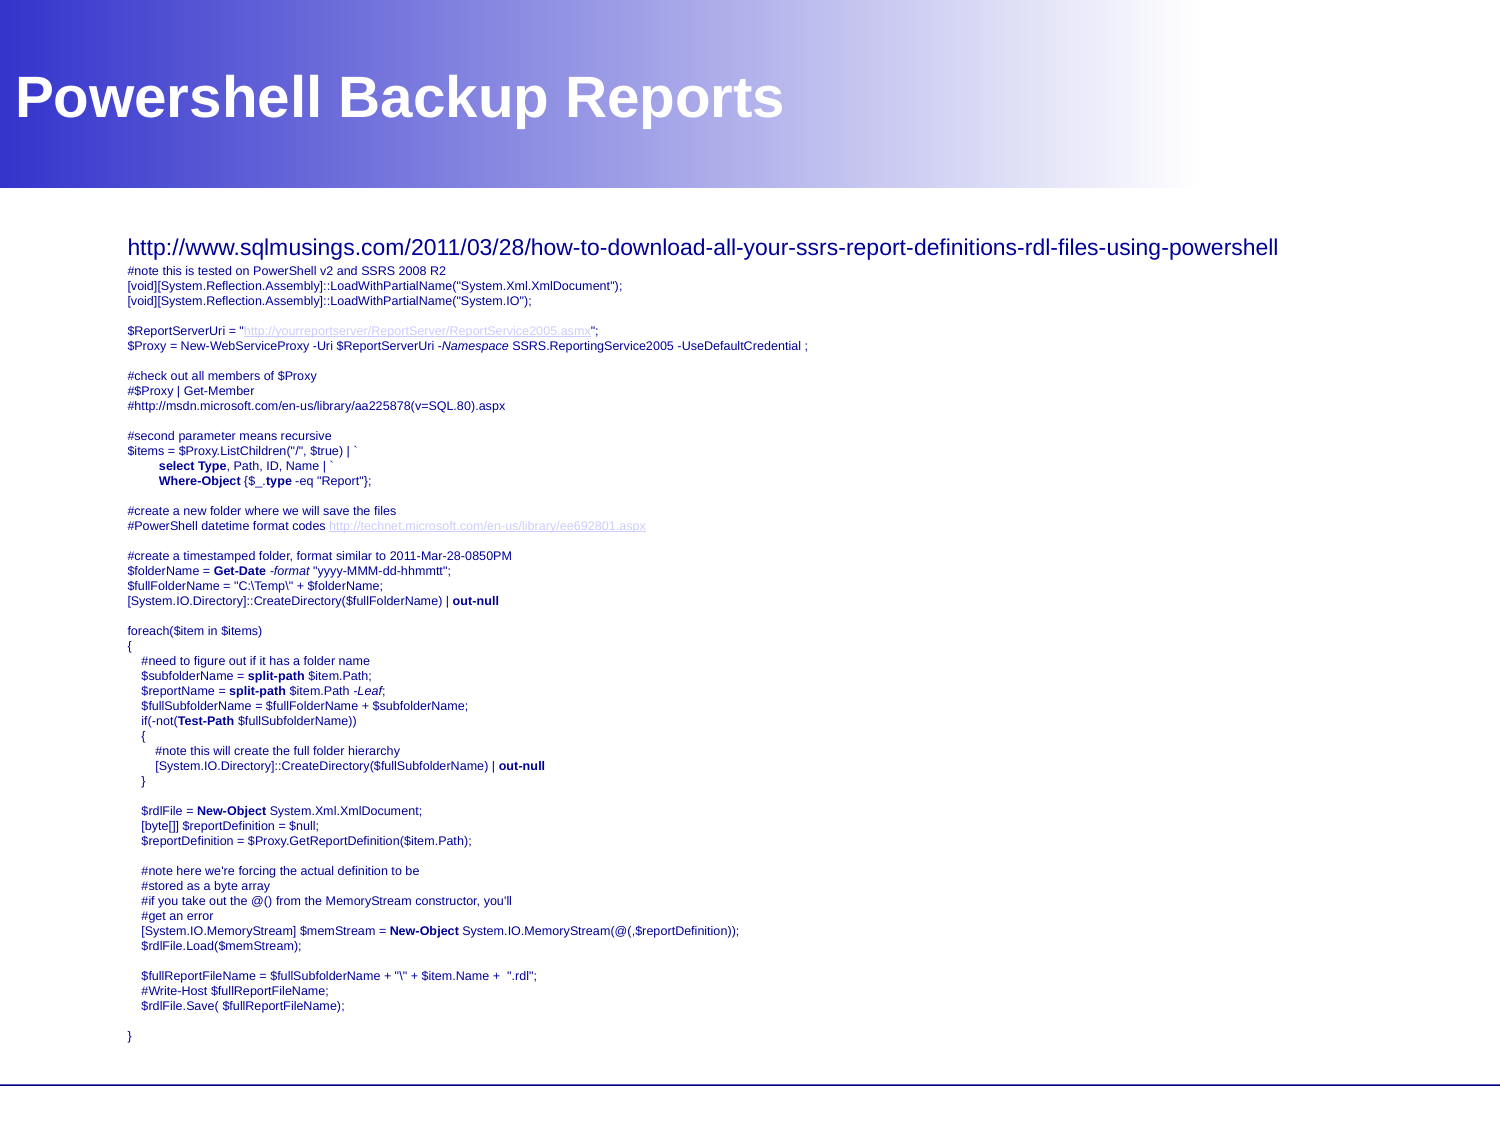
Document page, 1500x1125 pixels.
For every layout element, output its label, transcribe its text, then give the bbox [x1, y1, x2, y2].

title Powershell Backup Reports [0, 0, 1200, 188]
list http://www.sqlmusings.com/2011/03/28/how-to-download-all-your-ssrs-report-definitions-rdl-files-using-powershell #note this is tested on PowerShell v2 and SSRS 2008 R2 [void][System.Reflection.Assembly]::LoadWithPartialName("System.Xml.XmlDocument"); [void][System.Reflection.Assembly]::LoadWithPartialName("System.IO"); $ReportServerUri = "http://yourreportserver/ReportServer/ReportService2005.asmx"; $Proxy = New-WebServiceProxy -Uri $ReportServerUri -Namespace SSRS.ReportingService2005 -UseDefaultCredential ; #check out all members of $Proxy #$Proxy | Get-Member #http://msdn.microsoft.com/en-us/library/aa225878(v=SQL.80).aspx #second parameter means recursive $items = $Proxy.ListChildren("/", $true) | ` select Type, Path, ID, Name | ` Where-Object {$_.type -eq "Report"}; #create a new folder where we will save the files #PowerShell datetime format codes http://technet.microsoft.com/en-us/library/ee692801.aspx #create a timestamped folder, format similar to 2011-Mar-28-0850PM $folderName = Get-Date -format "yyyy-MMM-dd-hhmmtt"; $fullFolderName = "C:\Temp\" + $folderName; [System.IO.Directory]::CreateDirectory($fullFolderName) | out-null foreach($item in $items) { #need to figure out if it has a folder name $subfolderName = split-path $item.Path; $reportName = split-path $item.Path -Leaf; $fullSubfolderName = $fullFolderName + $subfolderName; if(-not(Test-Path $fullSubfolderName)) { #note this will create the full folder hierarchy [System.IO.Directory]::CreateDirectory($fullSubfolderName) | out-null } $rdlFile = New-Object System.Xml.XmlDocument; [byte[]] $reportDefinition = $null; $reportDefinition = $Proxy.GetReportDefinition($item.Path); #note here we're forcing the actual definition to be #stored as a byte array #if you take out the @() from the MemoryStream constructor, you'll #get an error [System.IO.MemoryStream] $memStream = New-Object System.IO.MemoryStream(@(,$reportDefinition)); $rdlFile.Load($memStream); $fullReportFileName = $fullSubfolderName + "\" + $item.Name + ".rdl"; #Write-Host $fullReportFileName; $rdlFile.Save( $fullReportFileName); } [112, 224, 1388, 1063]
